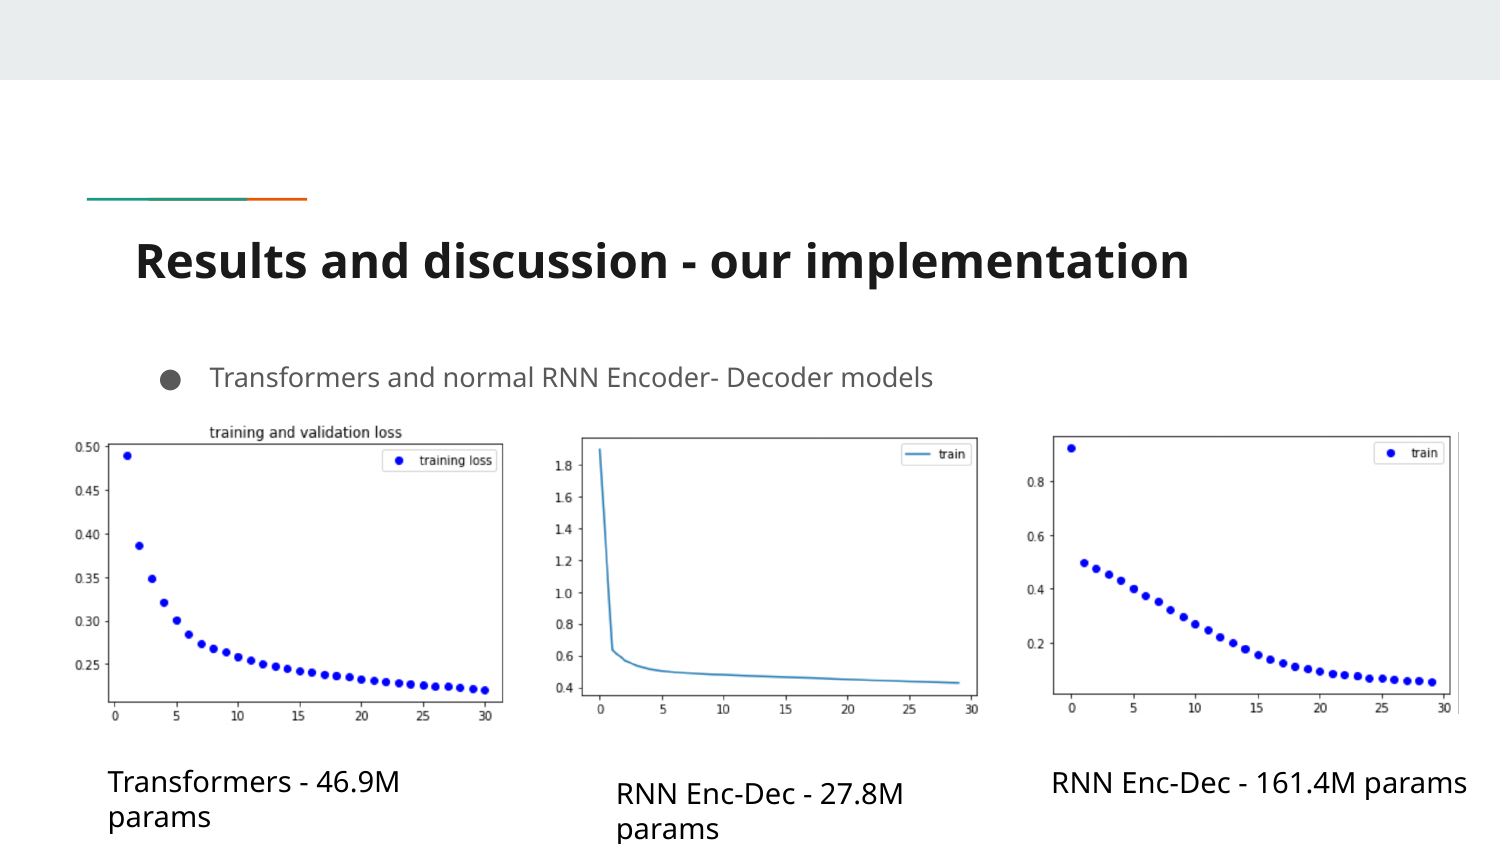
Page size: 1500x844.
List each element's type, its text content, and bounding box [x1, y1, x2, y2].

picture [547, 432, 983, 723]
title Results and discussion - our implementation [119, 216, 1381, 305]
list Transformers and normal RNN Encoder- Decoder models [119, 341, 1381, 712]
text_box RNN Enc-Dec - 27.8M params [600, 760, 1024, 844]
picture [1023, 432, 1459, 715]
text_box Transformers - 46.9M params [92, 748, 500, 844]
text_box RNN Enc-Dec - 161.4M params [1036, 749, 1484, 815]
picture [65, 421, 507, 726]
